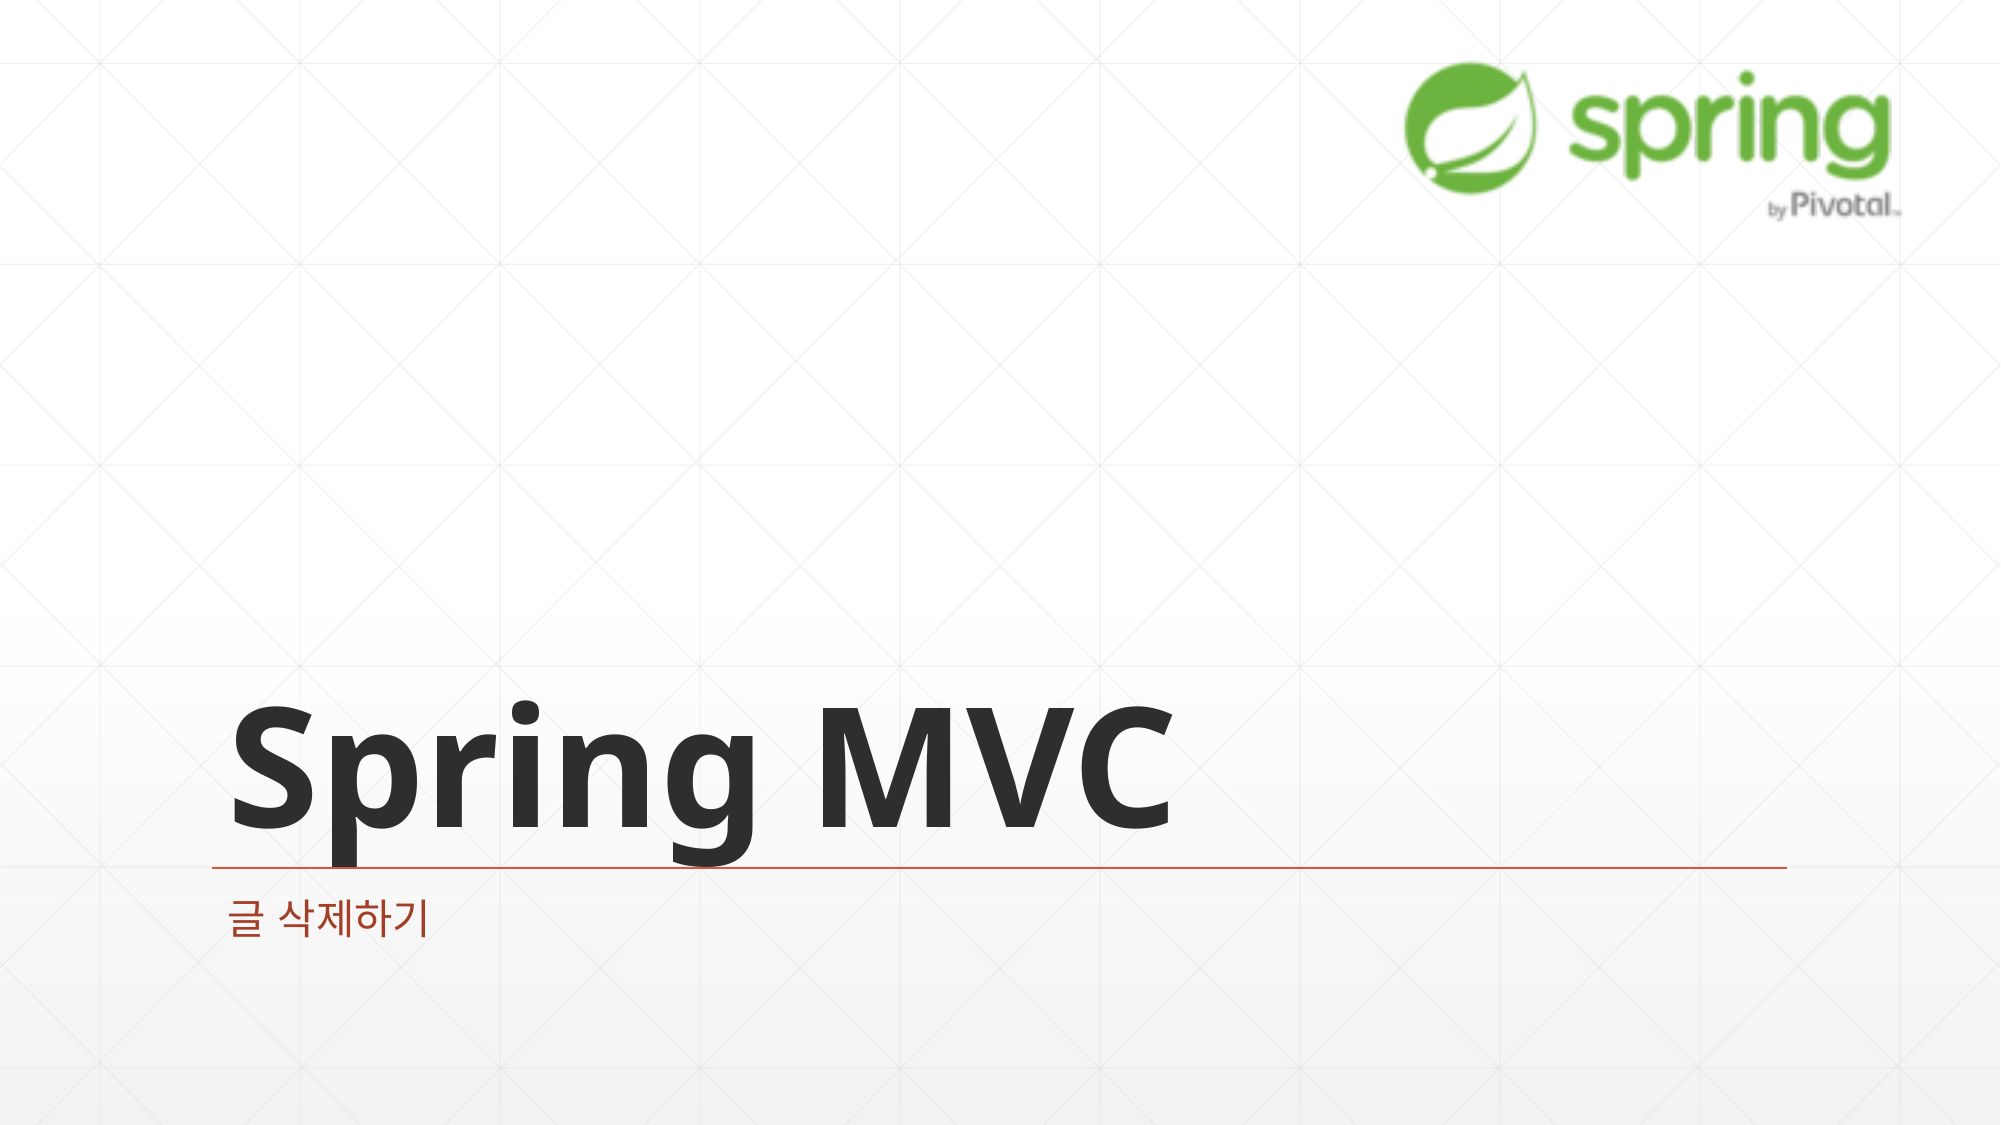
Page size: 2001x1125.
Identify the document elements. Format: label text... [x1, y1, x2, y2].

picture [1400, 59, 1909, 225]
title Spring MVC [212, 313, 1788, 869]
subtitle 글 삭제하기 [212, 891, 1788, 967]
